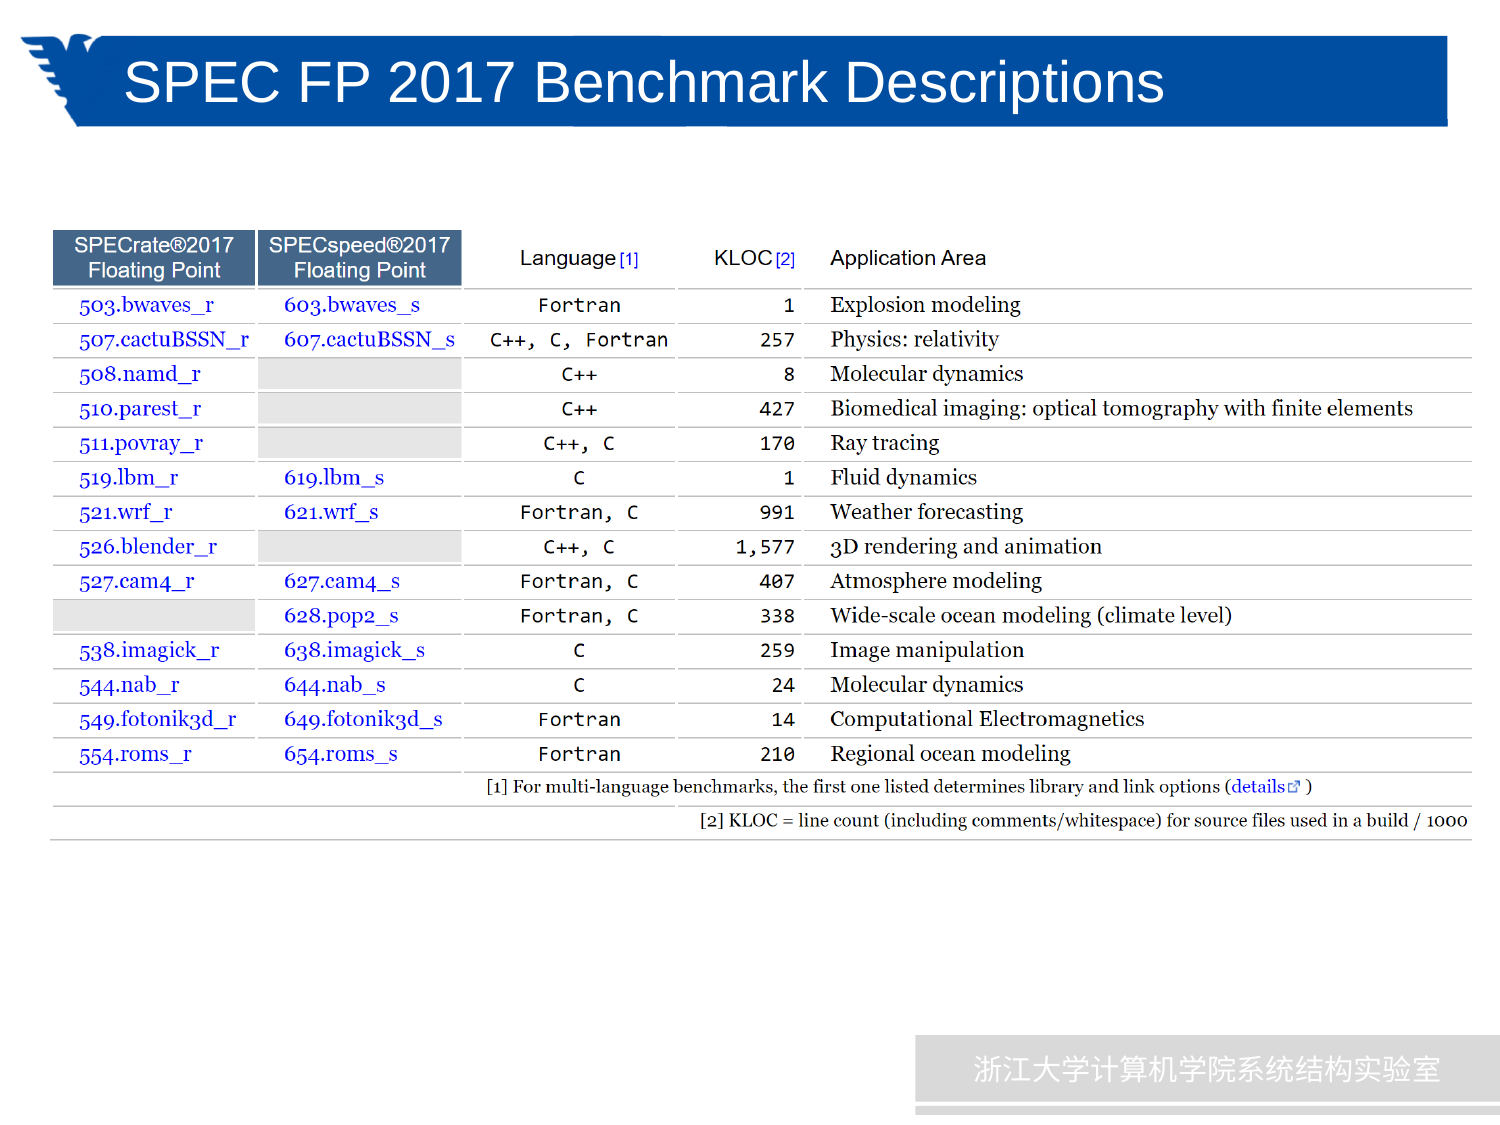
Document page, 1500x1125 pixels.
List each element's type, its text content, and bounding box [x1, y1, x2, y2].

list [50, 226, 1473, 843]
picture [5, 19, 148, 127]
title SPEC FP 2017 Benchmark Descriptions [108, 38, 1406, 121]
